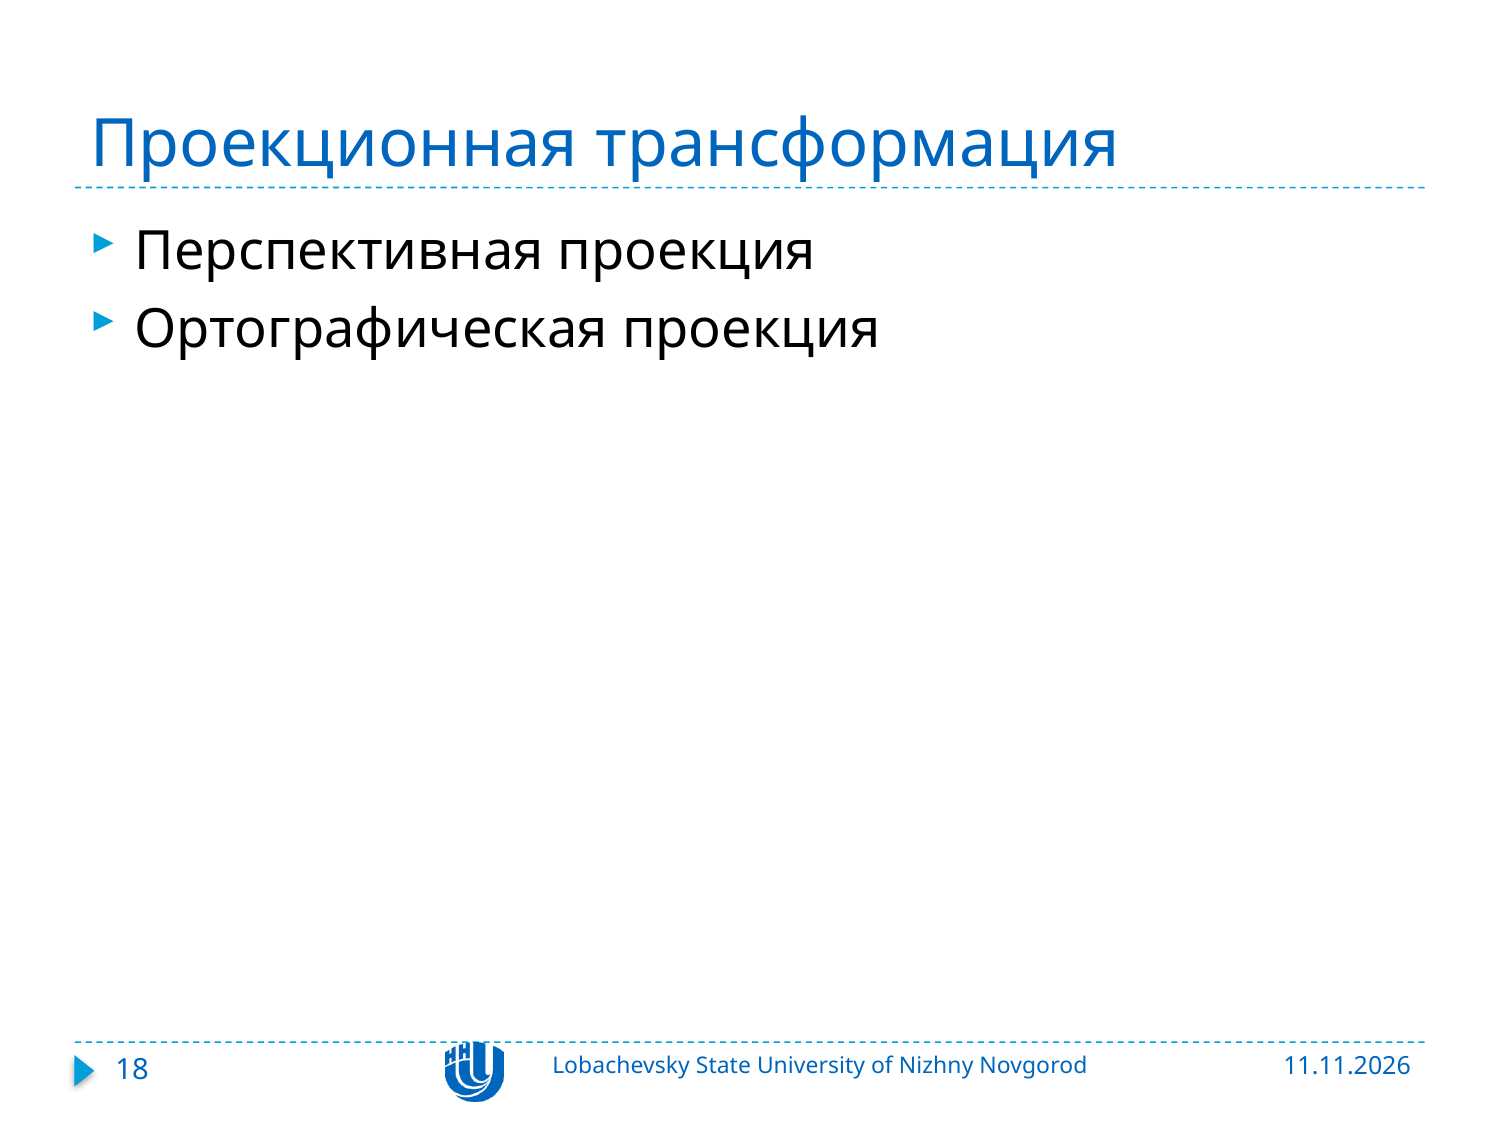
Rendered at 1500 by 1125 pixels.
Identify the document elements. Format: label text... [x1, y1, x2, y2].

footer Lobachevsky State University of Nizhny Novgorod [515, 1042, 1125, 1103]
slide_number 18 [100, 1042, 426, 1103]
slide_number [1265, 1042, 1426, 1103]
list Перспективная проекция Ортографическая проекция [74, 207, 1426, 1012]
picture [445, 1041, 504, 1102]
title Проекционная трансформация [74, 24, 1426, 188]
